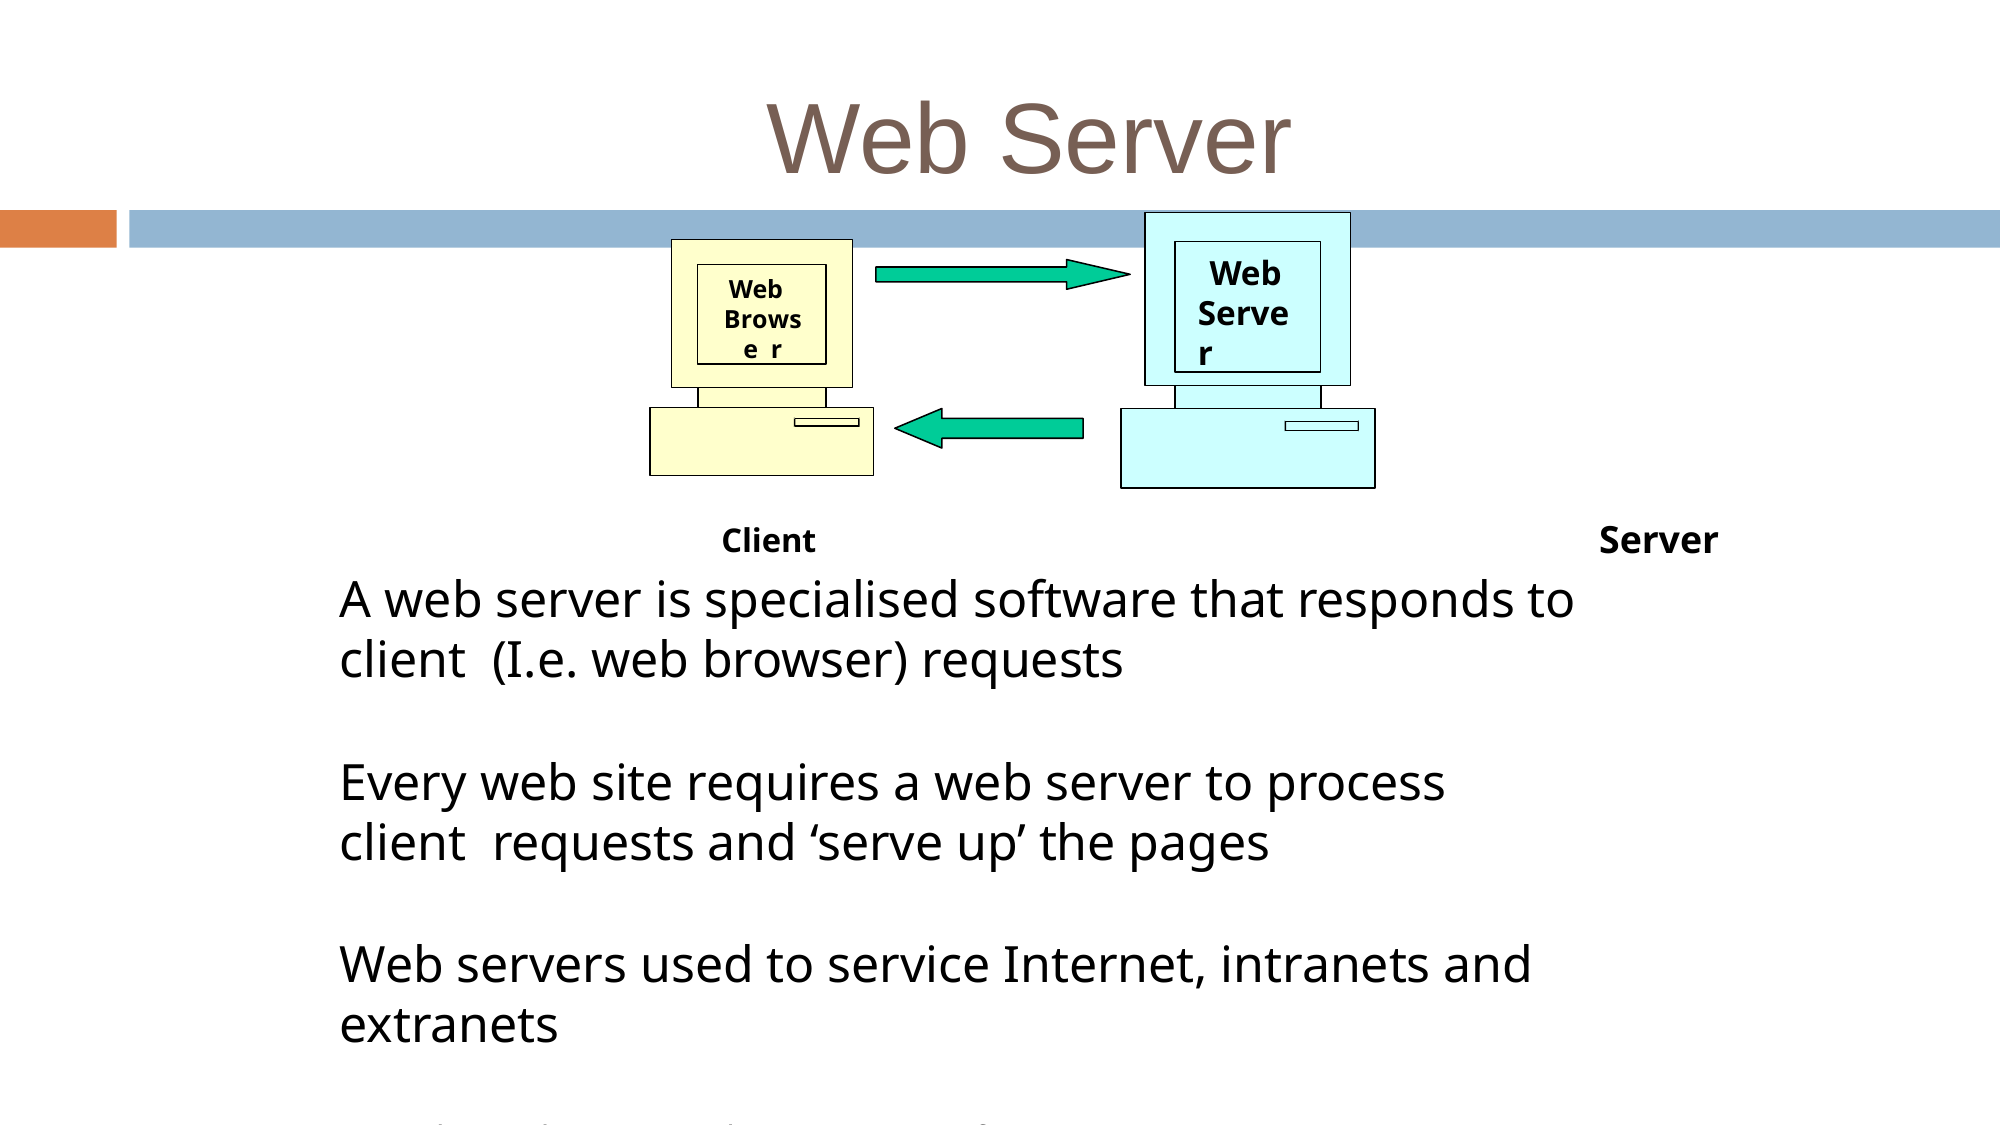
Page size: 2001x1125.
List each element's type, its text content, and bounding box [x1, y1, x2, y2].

title Web Server [645, 71, 1413, 262]
text_box [1175, 385, 1321, 409]
text_box [1120, 212, 1375, 489]
text_box Web Server [1175, 241, 1321, 373]
text_box [671, 239, 853, 388]
text_box [875, 259, 1131, 290]
text_box [894, 408, 1084, 449]
text_box [650, 407, 874, 476]
text_box [697, 387, 827, 408]
text_box Client Server A web server is specialised software that responds to client (I.e. web browser) requests Every web site requires a web server to process client requests and ‘serve up’ the pages Web servers used to service Internet, intranets and extranets Note that web server in this context is software. Server machine is also referred to as the web server. [337, 495, 1721, 1125]
text_box Web Browse r [697, 264, 827, 364]
